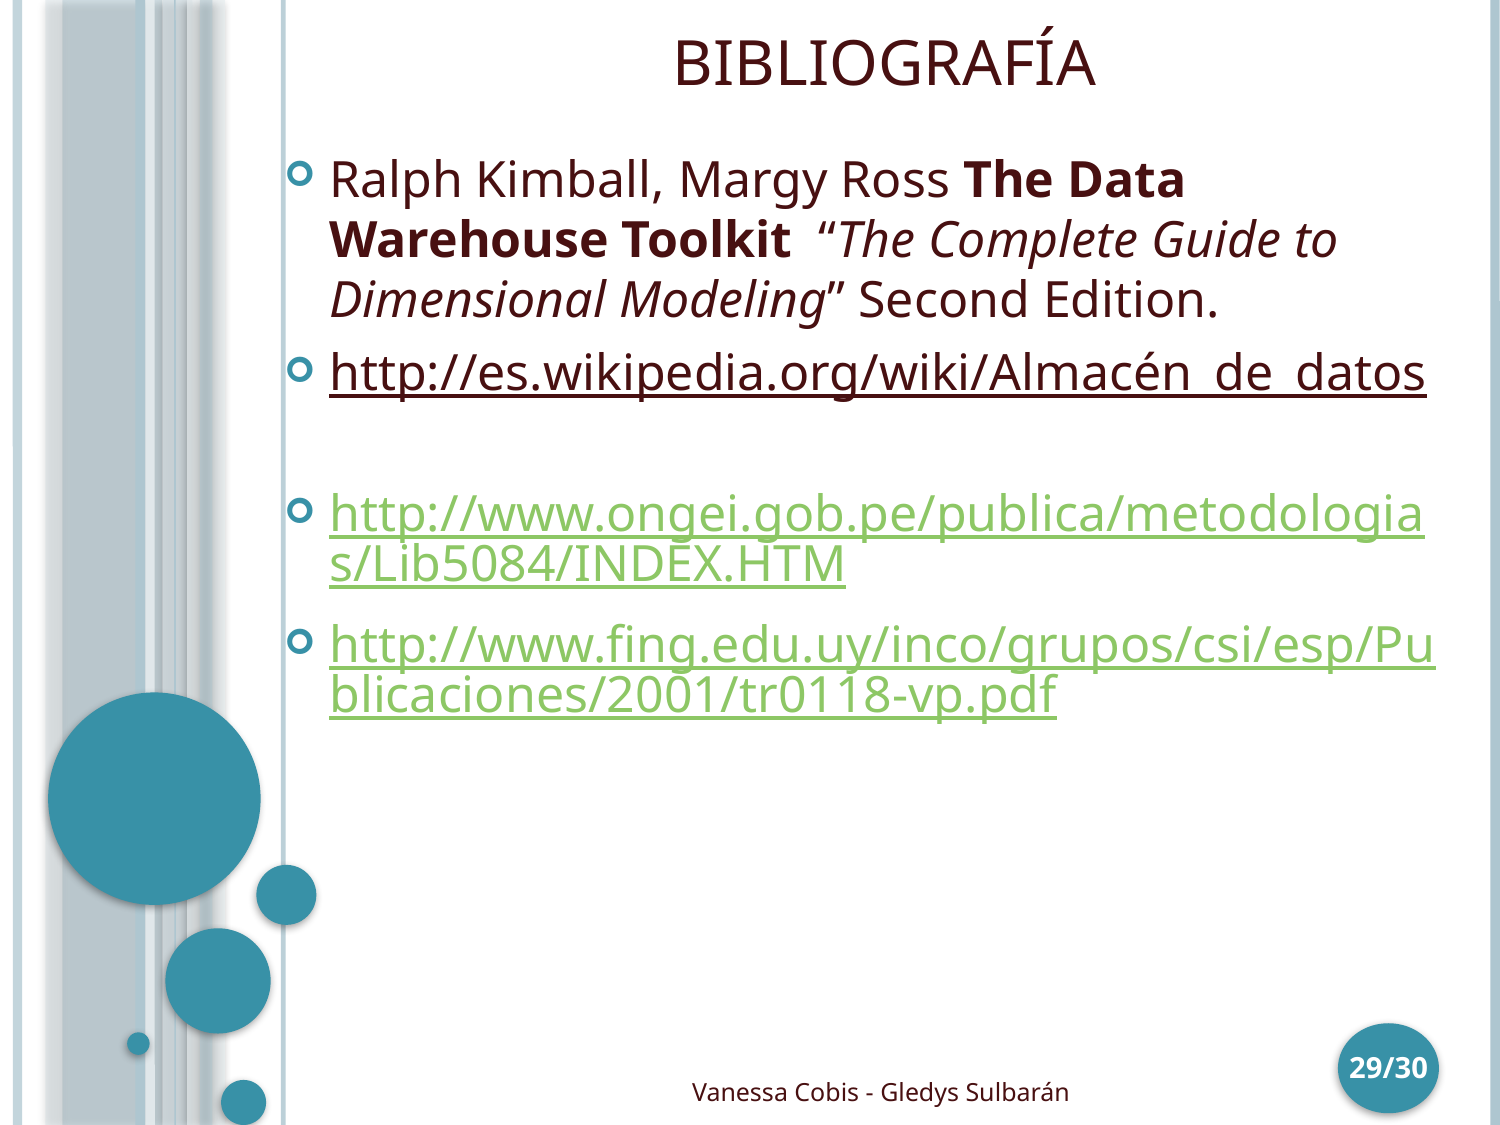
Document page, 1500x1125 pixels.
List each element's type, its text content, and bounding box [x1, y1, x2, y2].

footer Vanessa Cobis - Gledys Sulbarán [677, 1061, 1137, 1125]
title Bibliografía [316, 11, 1454, 106]
slide_number 29/30 [1324, 1026, 1454, 1112]
list Ralph Kimball, Margy Ross The Data Warehouse Toolkit “The Complete Guide to Dimensional Modeling” Second Edition. http://es.wikipedia.org/wiki/Almacén_de_datos http://www.ongei.gob.pe/publica/metodologias/Lib5084/INDEX.HTM http://www.fing.edu.uy/inco/grupos/csi/esp/Publicaciones/2001/tr0118-vp.pdf [269, 140, 1454, 973]
